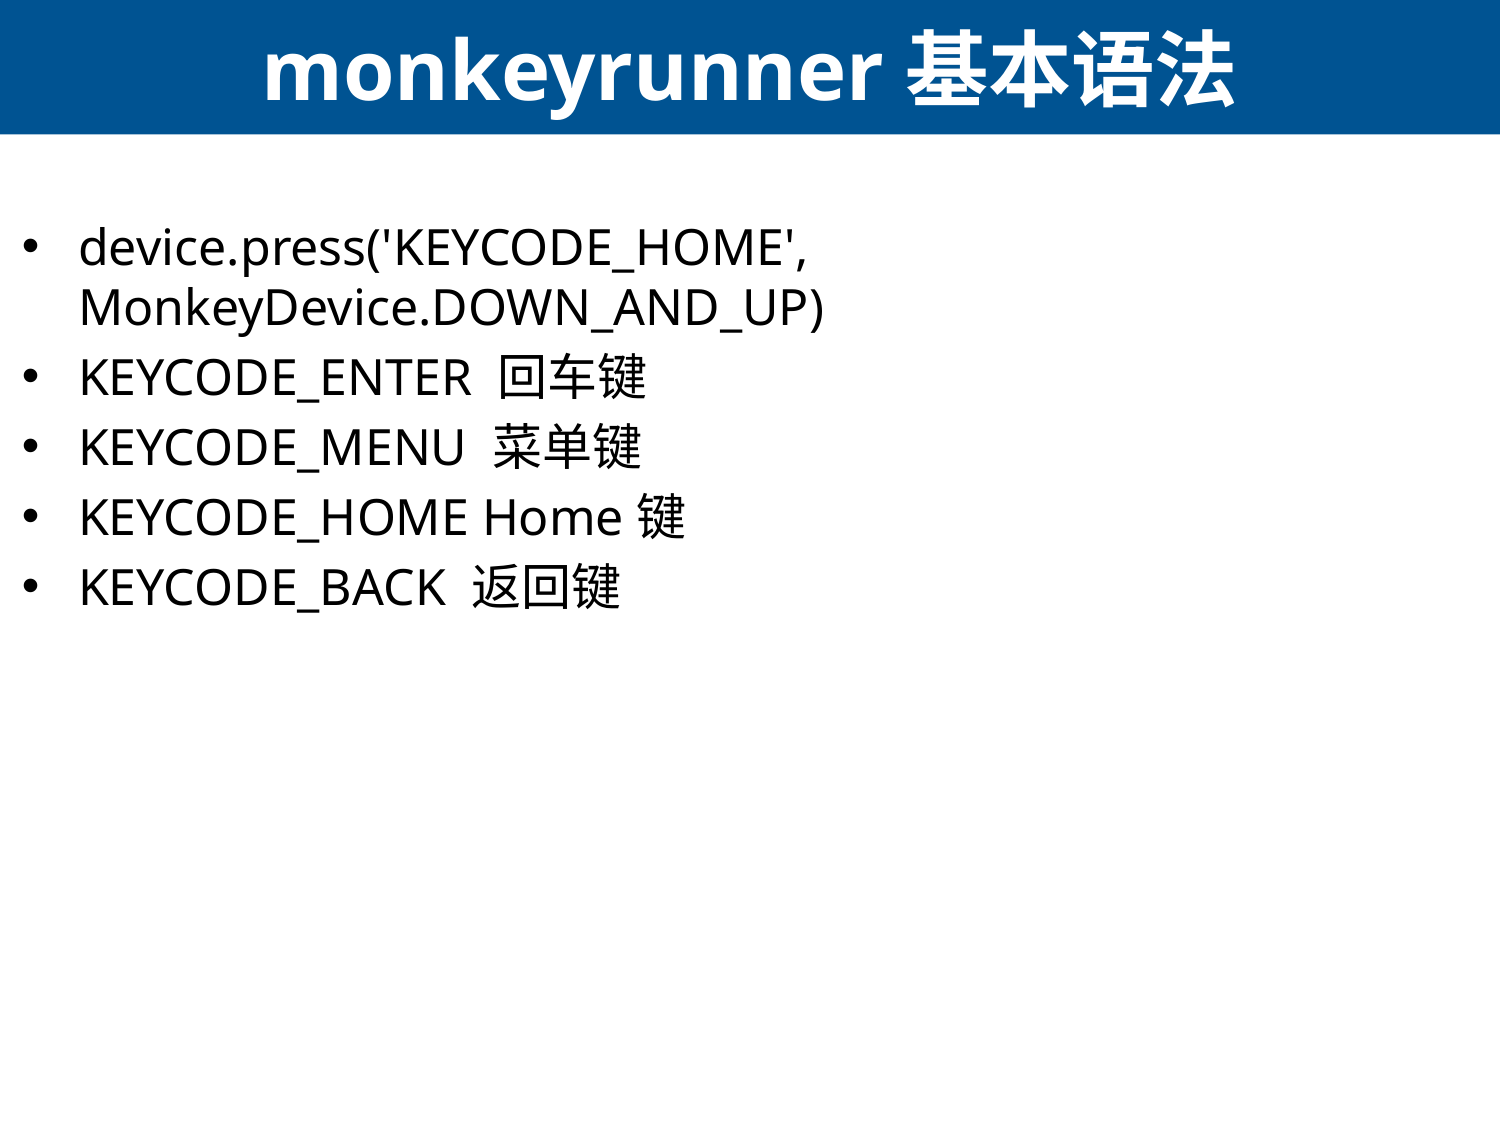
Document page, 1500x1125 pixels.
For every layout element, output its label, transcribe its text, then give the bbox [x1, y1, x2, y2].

list device.press('KEYCODE_HOME', MonkeyDevice.DOWN_AND_UP) KEYCODE_ENTER 回车键 KEYCODE_MENU 菜单键 KEYCODE_HOME Home键 KEYCODE_BACK 返回键 [6, 208, 1497, 951]
title monkeyrunner基本语法 [0, 0, 1500, 135]
